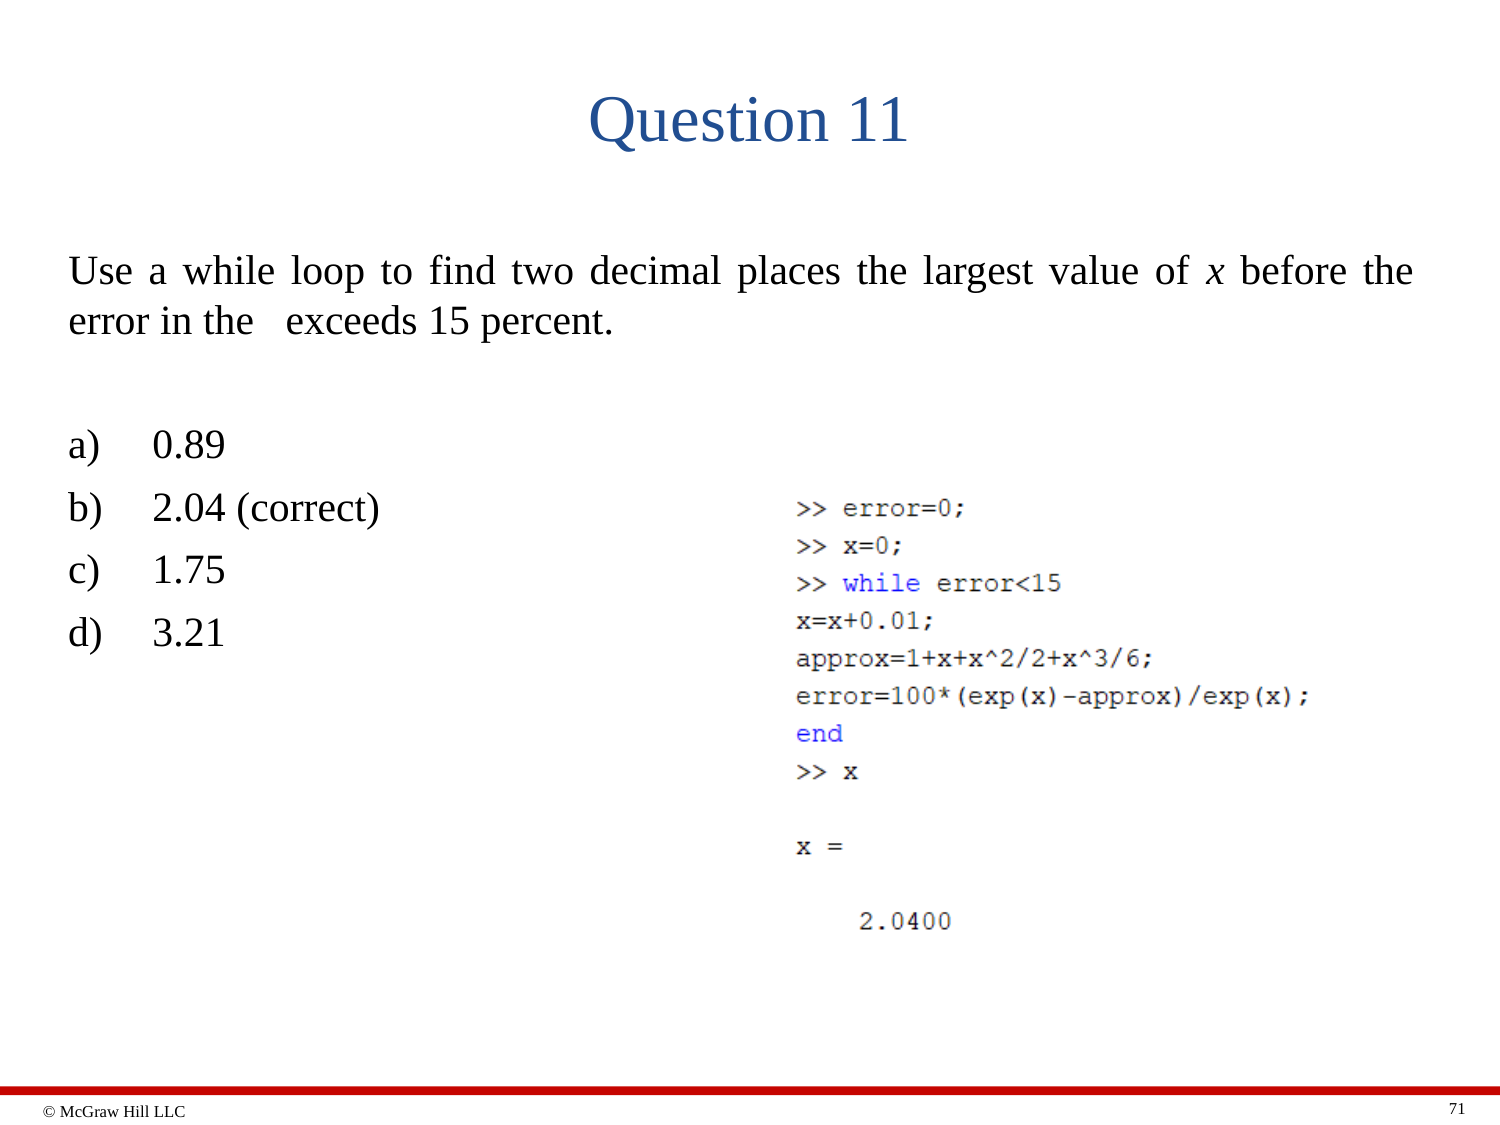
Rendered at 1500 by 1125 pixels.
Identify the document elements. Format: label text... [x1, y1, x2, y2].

picture [793, 496, 1311, 936]
text_box 0.89 2.04 (correct) 1.75 3.21 [53, 409, 491, 663]
title Question 11 [56, 22, 1444, 219]
slide_number 71 [1415, 1094, 1474, 1122]
